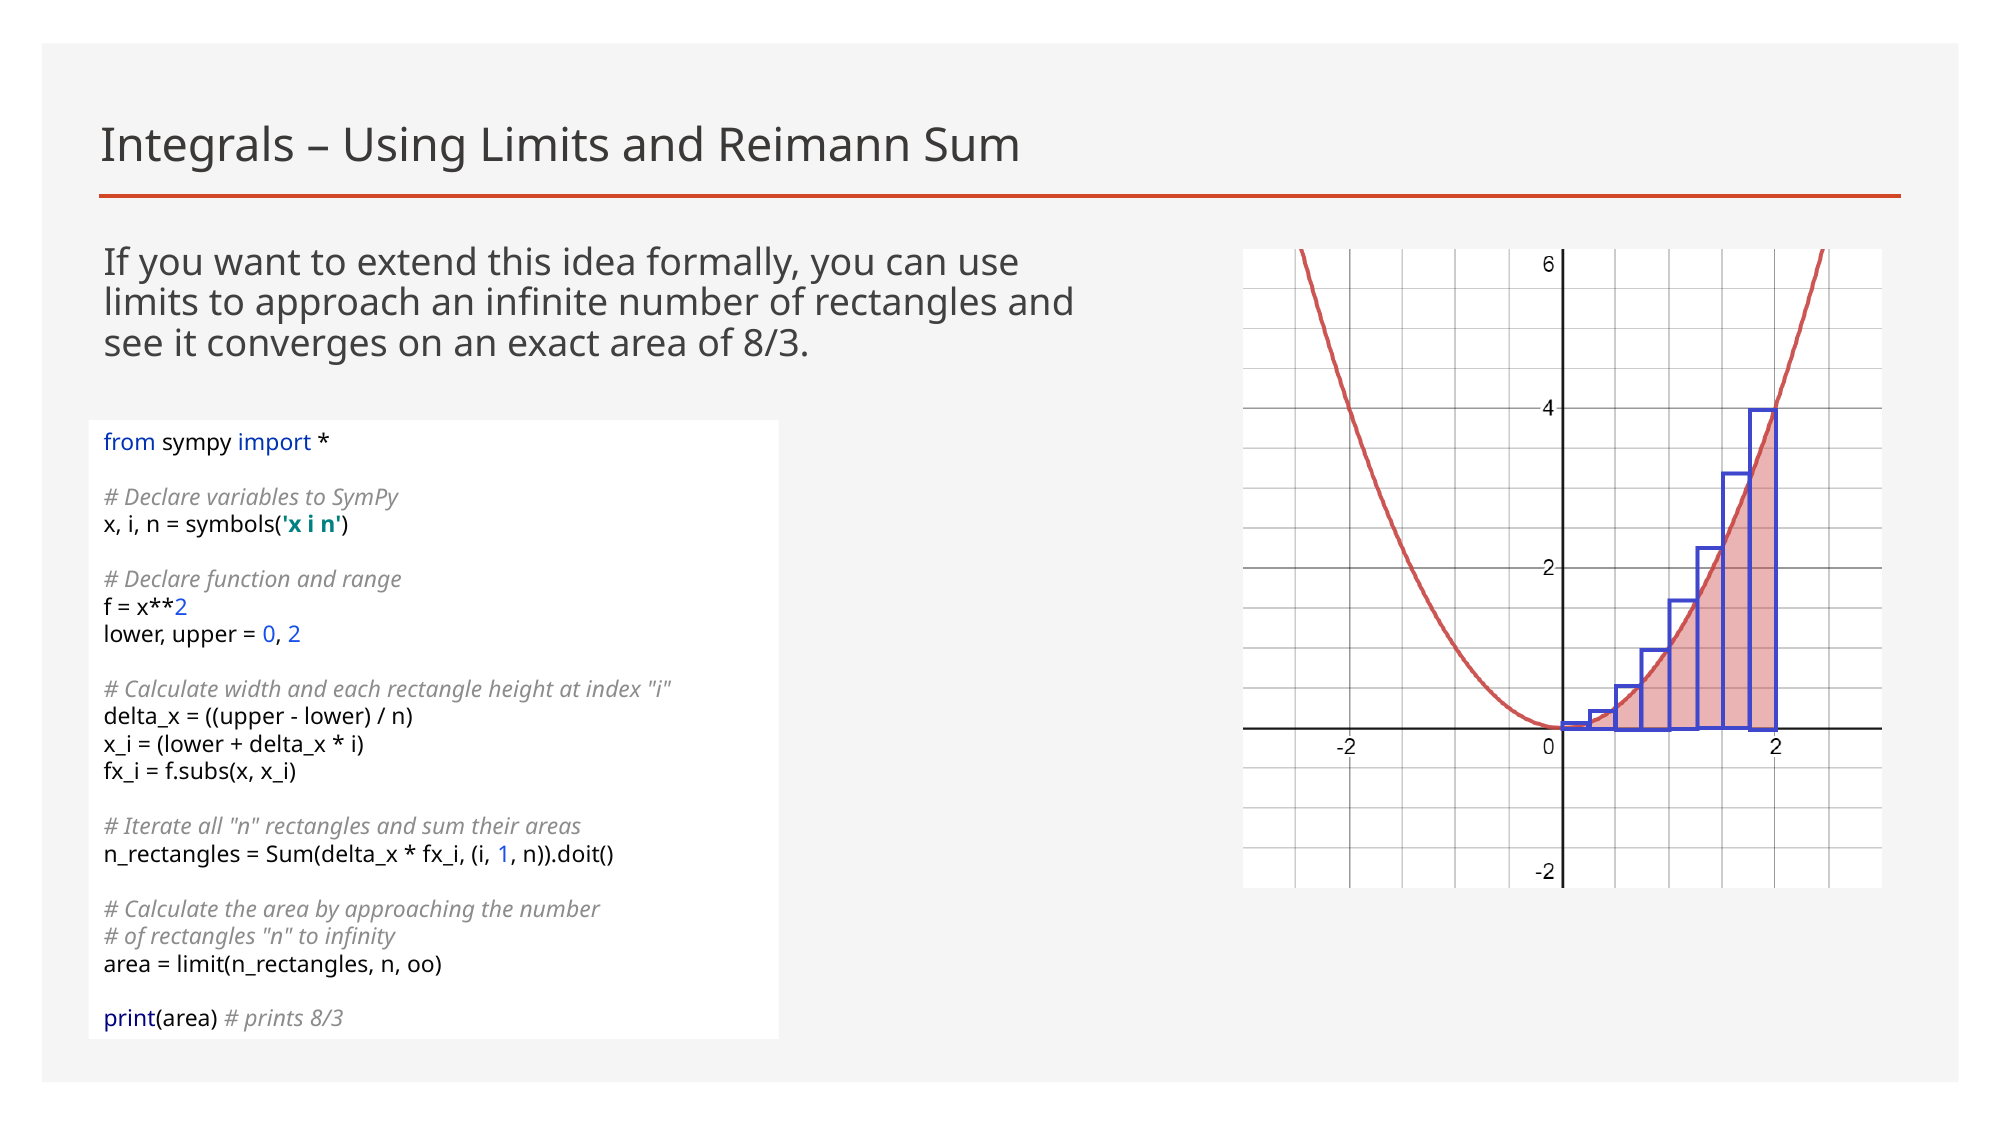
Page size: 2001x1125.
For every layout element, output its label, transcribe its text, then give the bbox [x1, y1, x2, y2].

list If you want to extend this idea formally, you can use limits to approach an infinite number of rectangles and see it converges on an exact area of 8/3. [88, 235, 1120, 888]
picture [1243, 249, 1882, 888]
text_box from sympy import * # Declare variables to SymPy x, i, n = symbols('x i n') # Declare function and range f = x**2 lower, upper = 0, 2 # Calculate width and each rectangle height at index "i" delta_x = ((upper - lower) / n) x_i = (lower + delta_x * i) fx_i = f.subs(x, x_i) # Iterate all "n" rectangles and sum their areas n_rectangles = Sum(delta_x * fx_i, (i, 1, n)).doit() # Calculate the area by approaching the number # of rectangles "n" to infinity area = limit(n_rectangles, n, oo) print(area) # prints 8/3 [88, 419, 779, 1039]
title Integrals – Using Limits and Reimann Sum [85, 73, 1214, 179]
